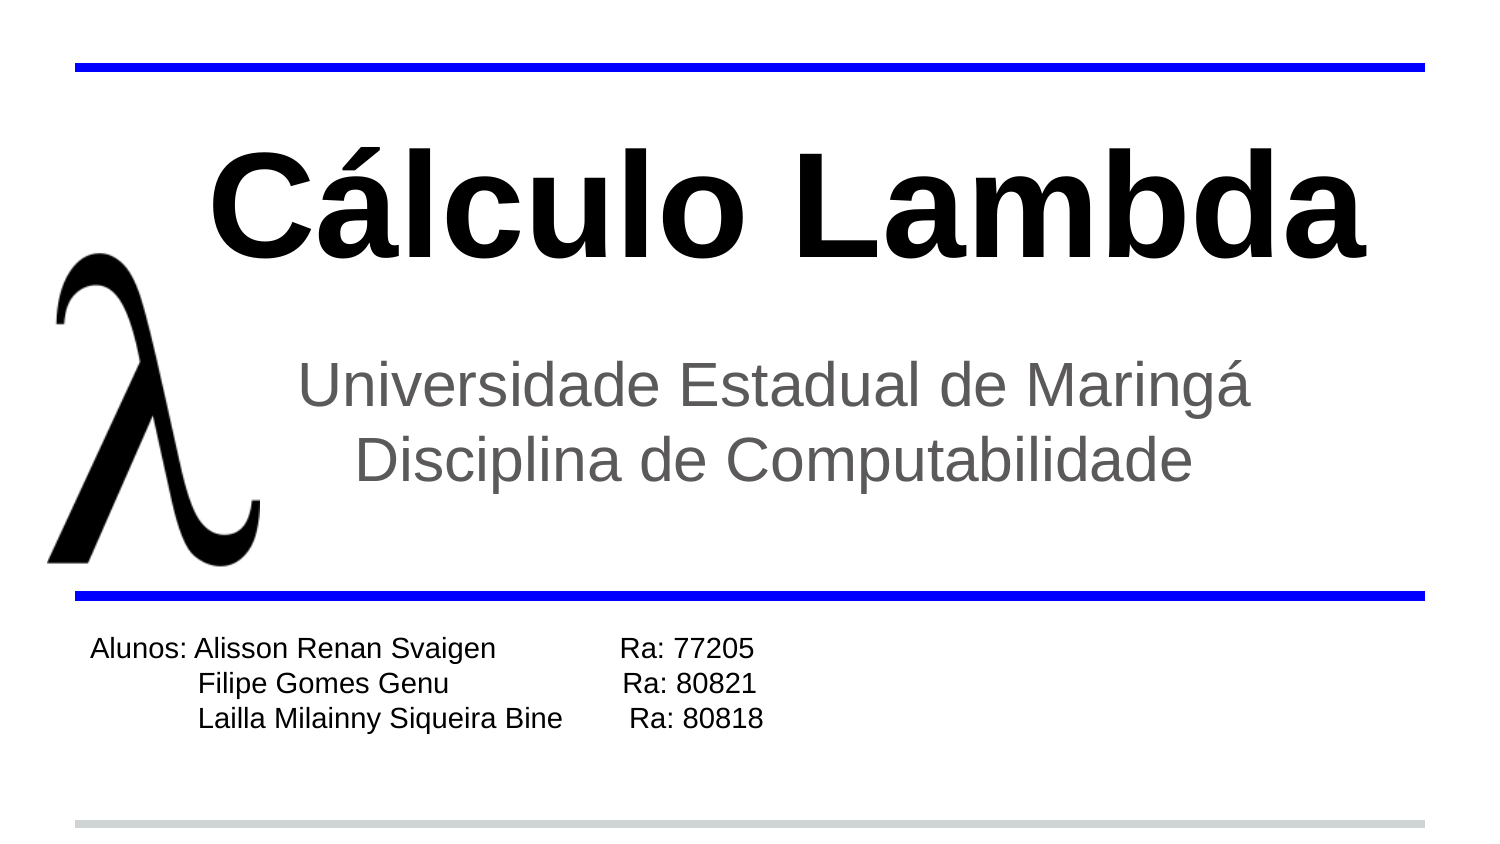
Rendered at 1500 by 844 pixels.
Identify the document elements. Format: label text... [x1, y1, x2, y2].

title Cálculo Lambda [75, 92, 1425, 295]
subtitle Universidade Estadual de Maringá Disciplina de Computabilidade [265, 328, 1425, 532]
text_box Alunos: Alisson Renan Svaigen Ra: 77205 Filipe Gomes Genu Ra: 80821 Lailla Milainny Siqueira Bine Ra: 80818 [75, 614, 1124, 796]
picture [46, 231, 261, 588]
